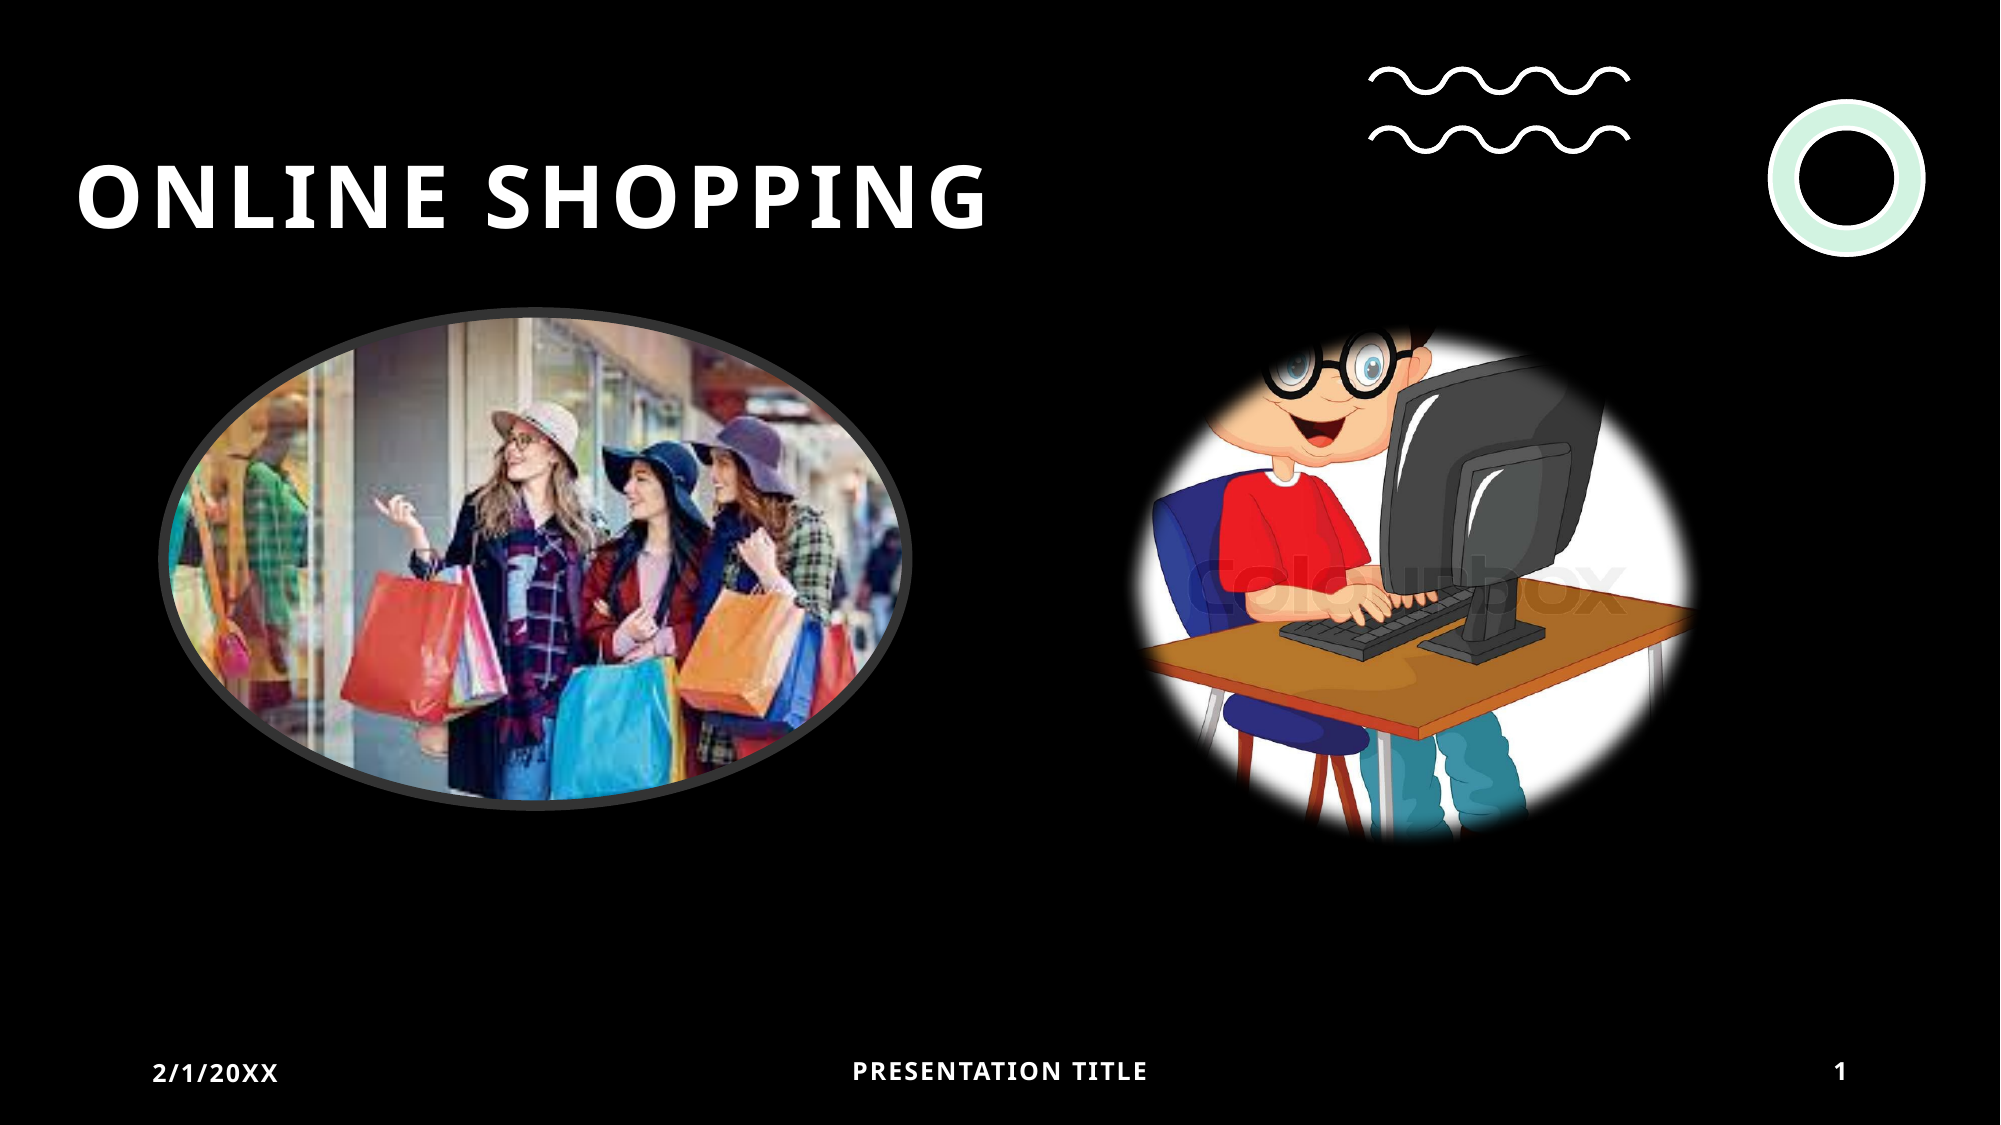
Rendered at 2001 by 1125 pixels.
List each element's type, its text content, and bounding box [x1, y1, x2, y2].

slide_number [137, 1042, 588, 1103]
title ONLINE SHOPPING [59, 61, 1012, 256]
picture [1120, 321, 1705, 850]
slide_number 1 [1412, 1042, 1863, 1103]
footer PRESENTATION TITLE [662, 1042, 1338, 1103]
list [163, 312, 908, 806]
